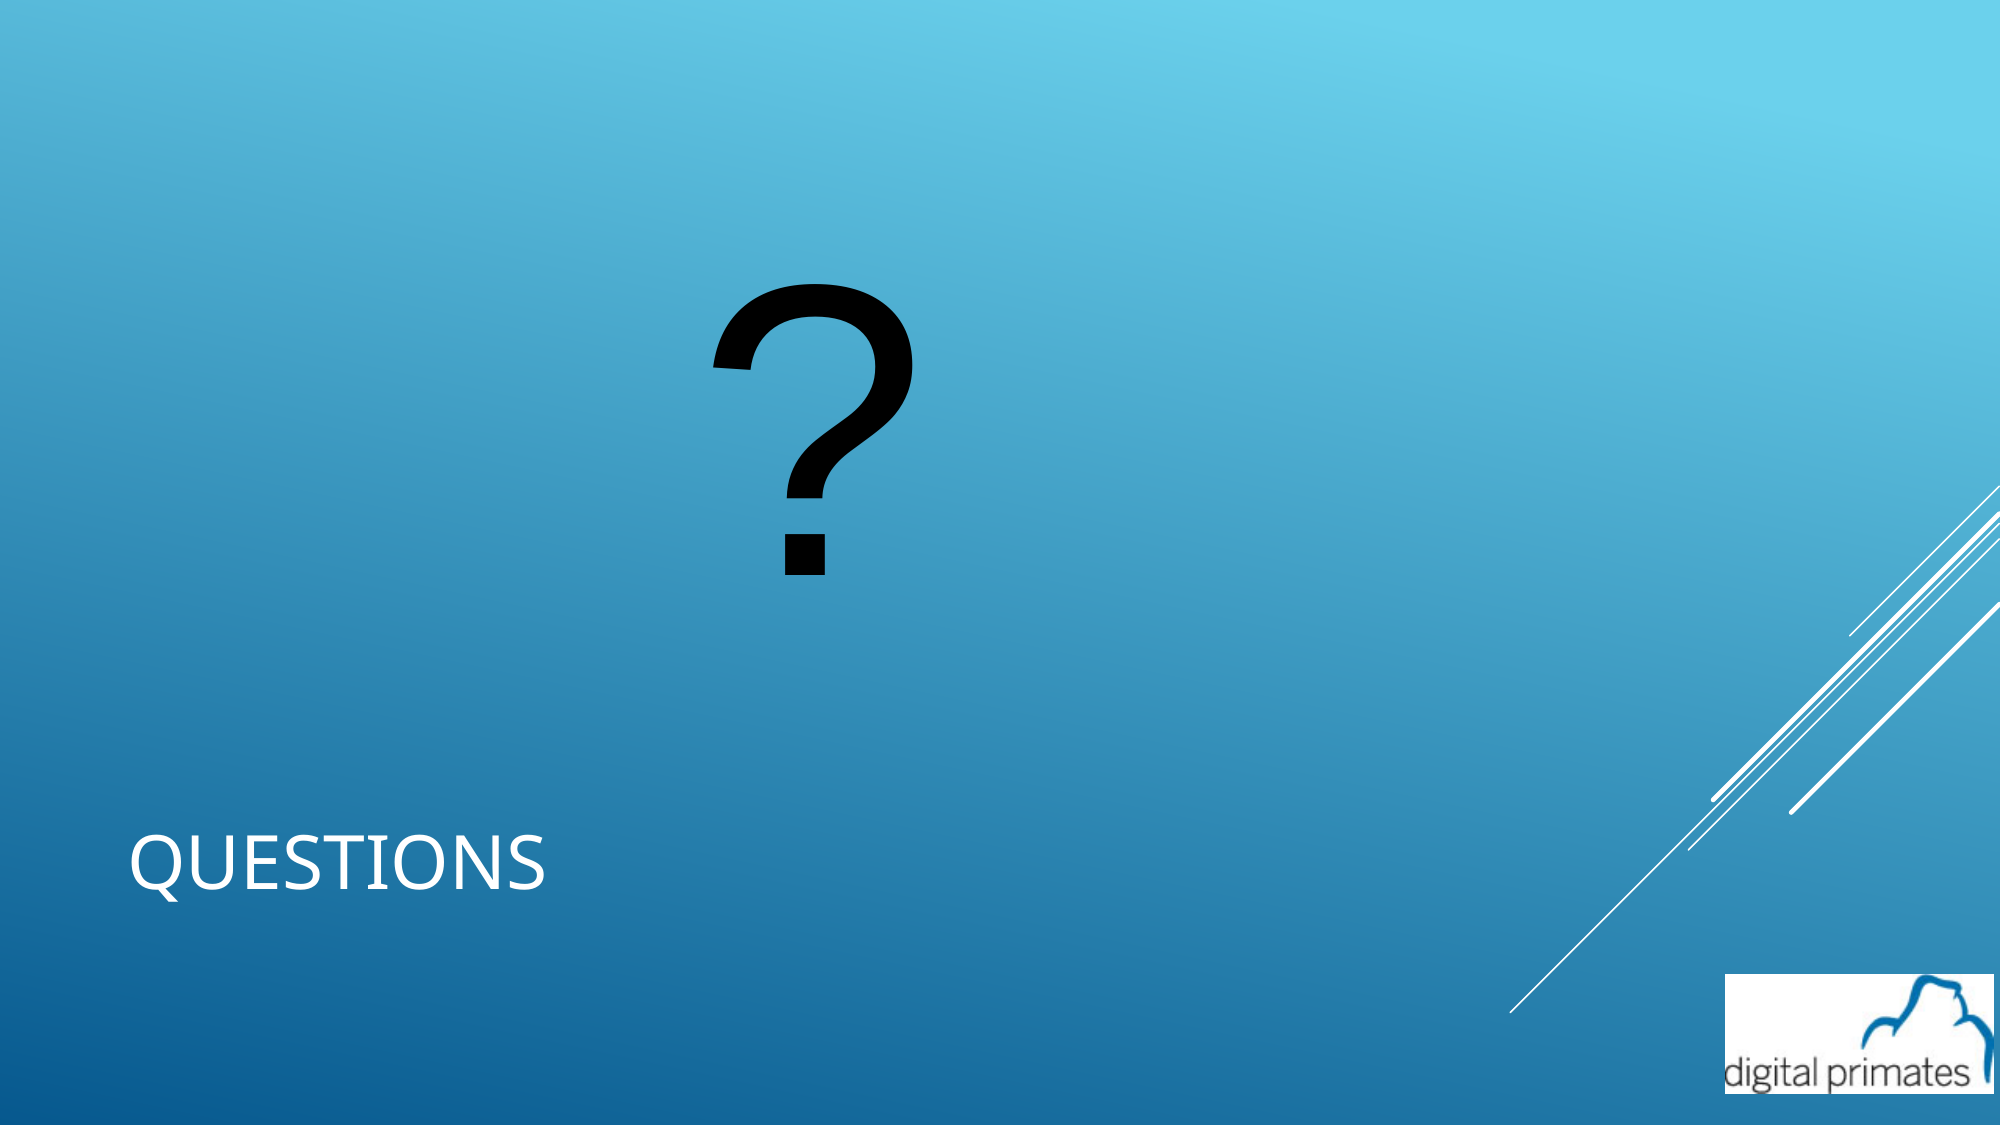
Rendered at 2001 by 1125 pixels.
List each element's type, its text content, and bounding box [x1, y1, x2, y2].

picture [1725, 974, 1994, 1094]
list ? [112, 112, 1513, 706]
title Questions [112, 736, 1513, 984]
